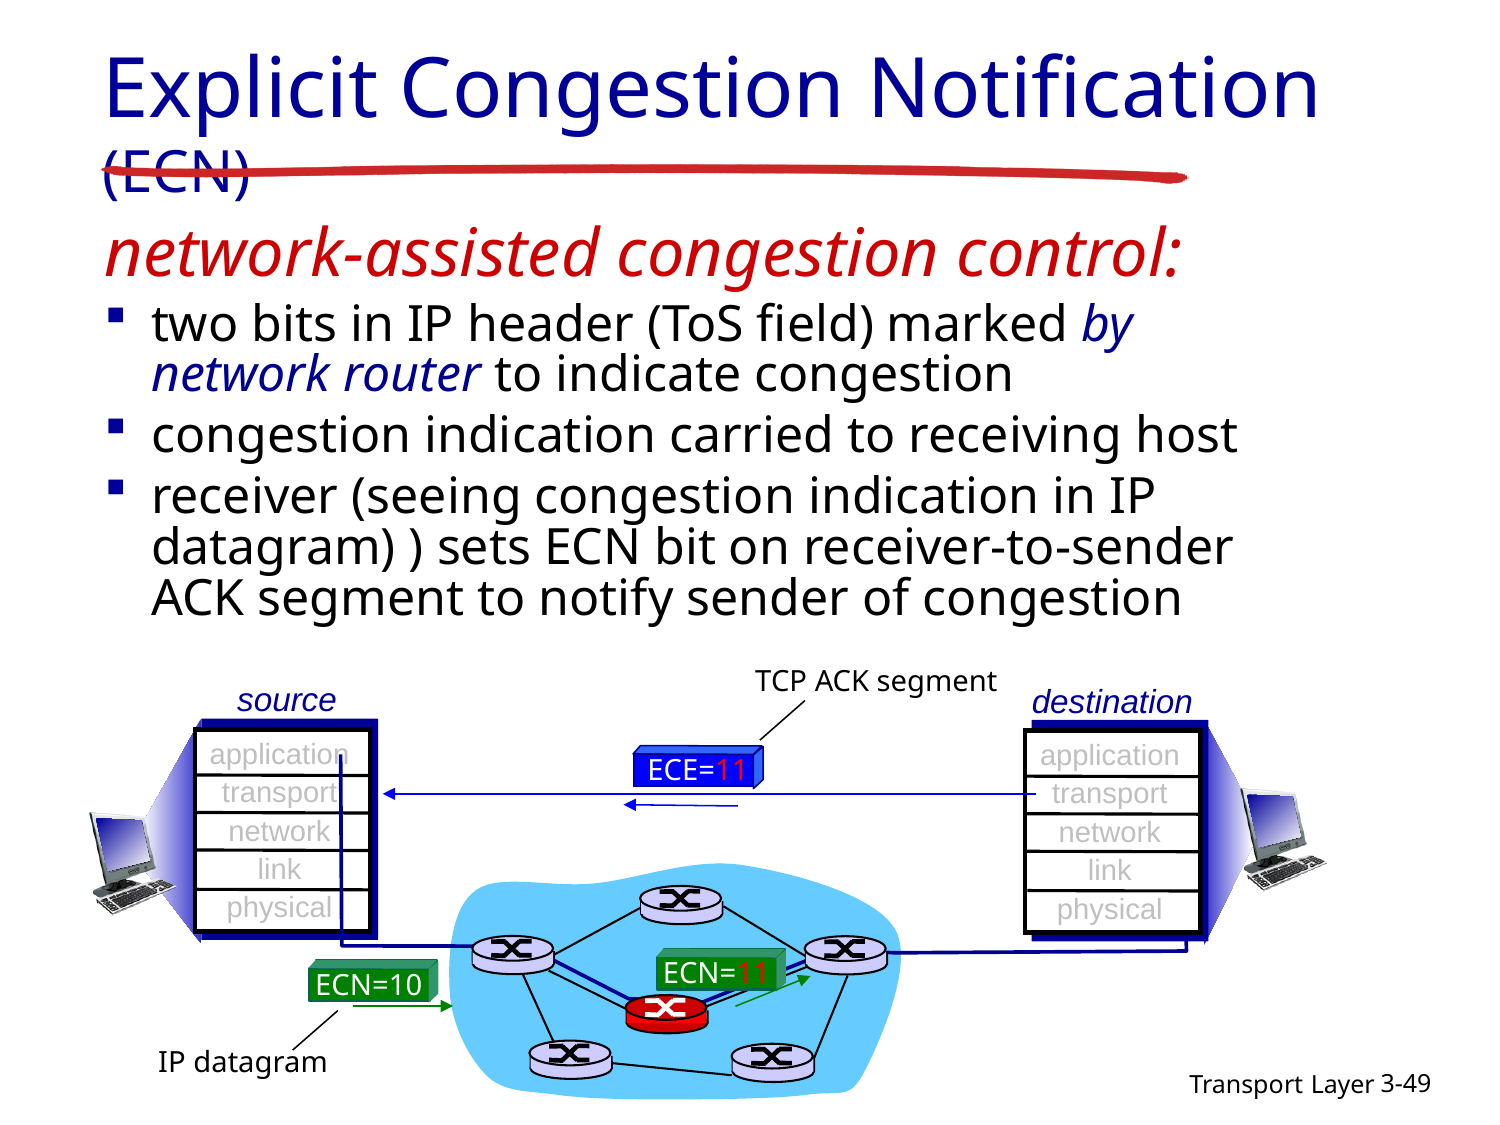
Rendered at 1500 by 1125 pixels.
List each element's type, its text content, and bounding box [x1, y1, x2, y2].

list network-assisted congestion control: two bits in IP header (ToS field) marked by network router to indicate congestion congestion indication carried to receiving host receiver (seeing congestion indication in IP datagram) ) sets ECN bit on receiver-to-sender ACK segment to notify sender of congestion [89, 214, 1340, 575]
title Explicit Congestion Notification (ECN) [87, 24, 1423, 213]
footer Transport Layer [914, 1057, 1390, 1105]
slide_number 3-49 [1365, 1060, 1477, 1106]
text_box [558, 1095, 805, 1100]
picture [96, 158, 1201, 190]
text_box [85, 655, 1349, 1087]
